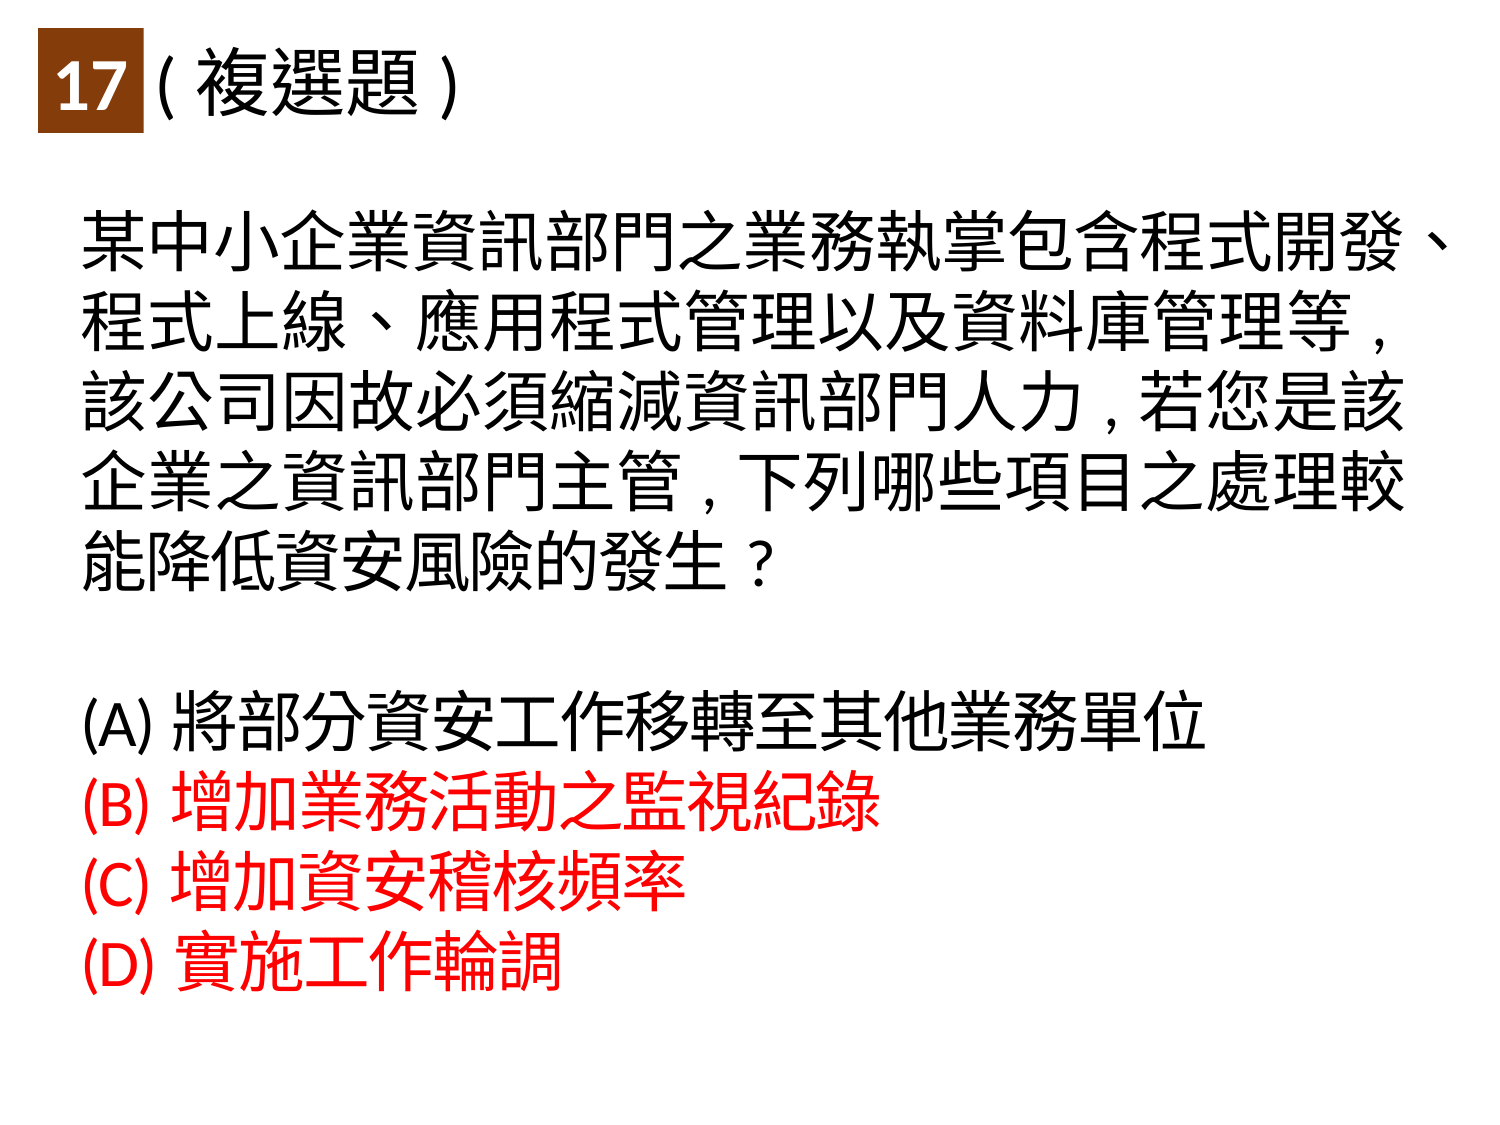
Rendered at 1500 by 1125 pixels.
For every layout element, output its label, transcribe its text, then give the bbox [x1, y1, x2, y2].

text_box 17 [38, 28, 140, 133]
text_box 某中小企業資訊部門之業務執掌包含程式開發、程式上線、應用程式管理以及資料庫管理等,該公司因故必須縮減資訊部門人力,若您是該企業之資訊部門主管,下列哪些項目之處理較能降低資安風險的發生? (A)將部分資安工作移轉至其他業務單位 (B)增加業務活動之監視紀錄 (C)增加資安稽核頻率 (D)實施工作輪調 [65, 192, 1420, 1007]
text_box (複選題) [140, 28, 476, 133]
